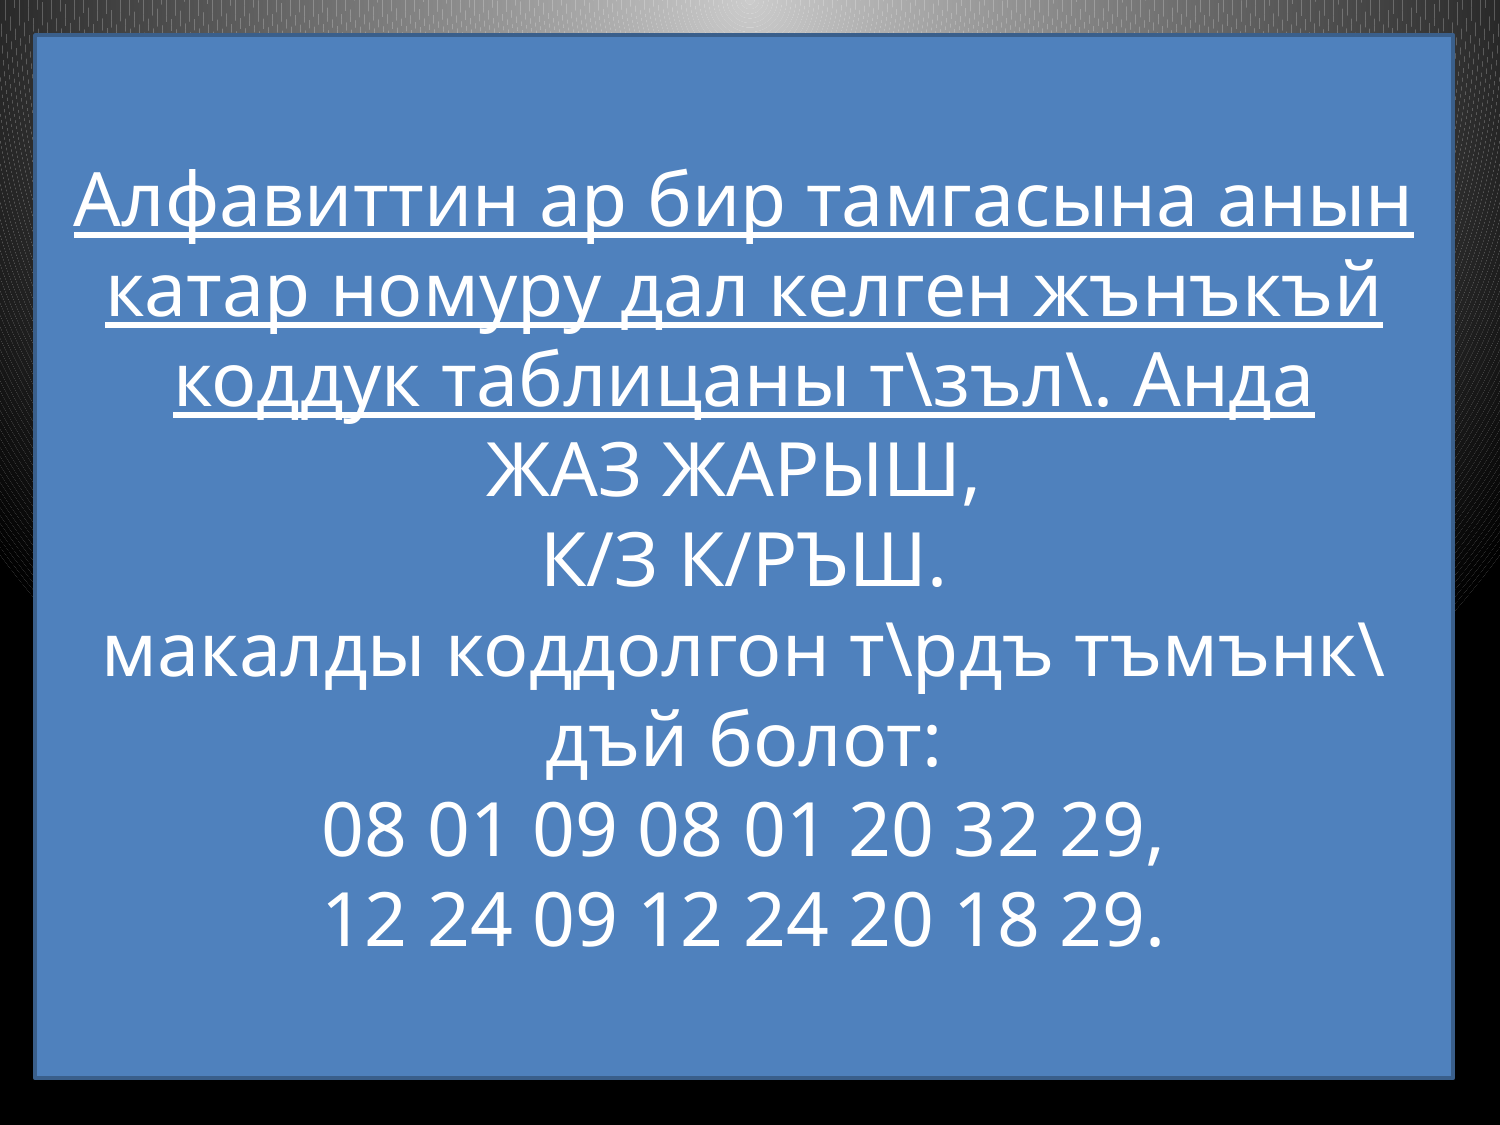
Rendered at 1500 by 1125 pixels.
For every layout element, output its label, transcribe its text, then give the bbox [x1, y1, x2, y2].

text_box Алфавиттин ар бир тамгасына анын катар номуру дал келген жънъкъй коддук таблицаны т\зъл\. Анда ЖАЗ ЖАРЫШ, К/З К/РЪШ. макалды коддолгон т\рдъ тъмънк\дъй болот: 08 01 09 08 01 20 32 29, 12 24 09 12 24 20 18 29. [33, 33, 1455, 1080]
